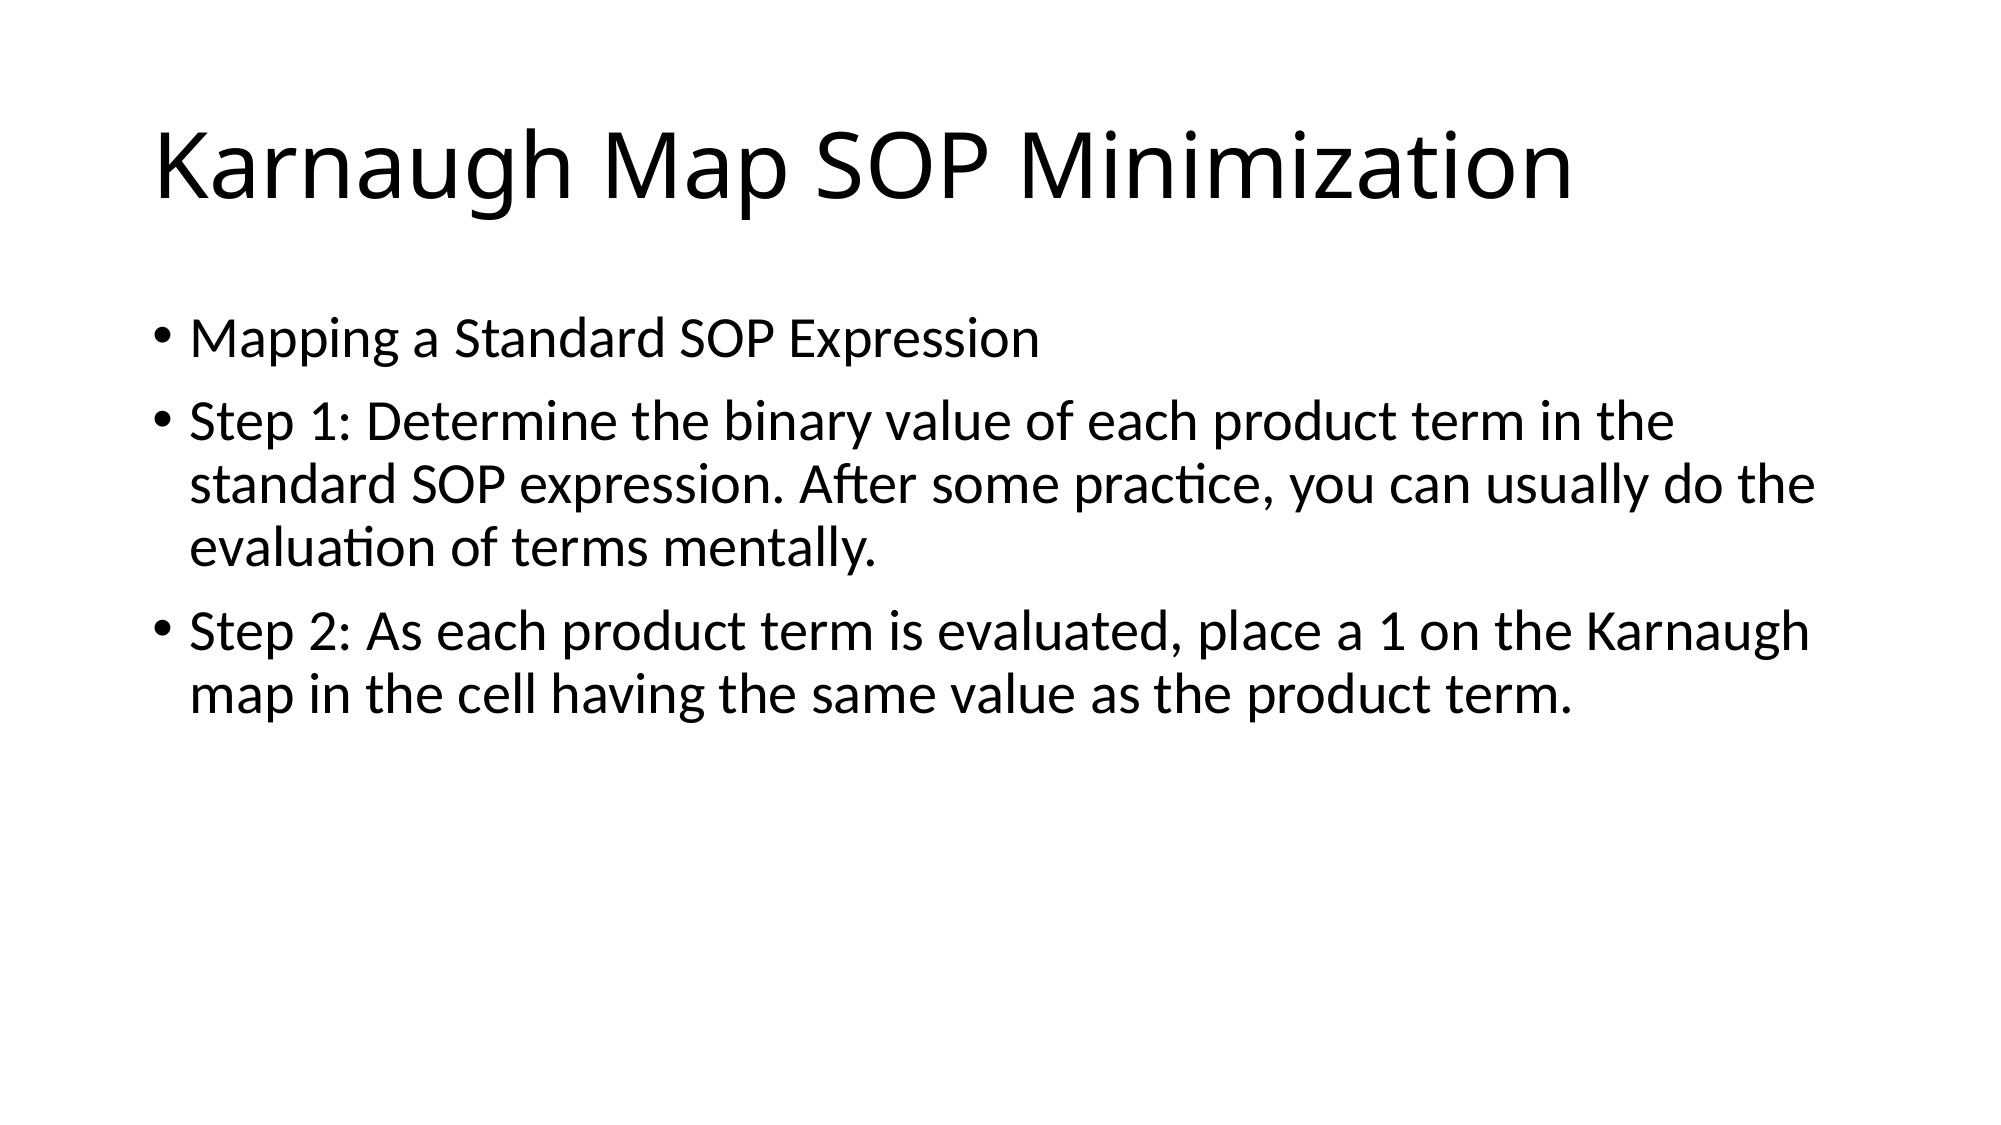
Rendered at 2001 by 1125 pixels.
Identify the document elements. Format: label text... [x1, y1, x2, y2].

list Mapping a Standard SOP Expression Step 1: Determine the binary value of each product term in the standard SOP expression. After some practice, you can usually do the evaluation of terms mentally. Step 2: As each product term is evaluated, place a 1 on the Karnaugh map in the cell having the same value as the product term. [137, 299, 1863, 1014]
title Karnaugh Map SOP Minimization [137, 59, 1863, 278]
